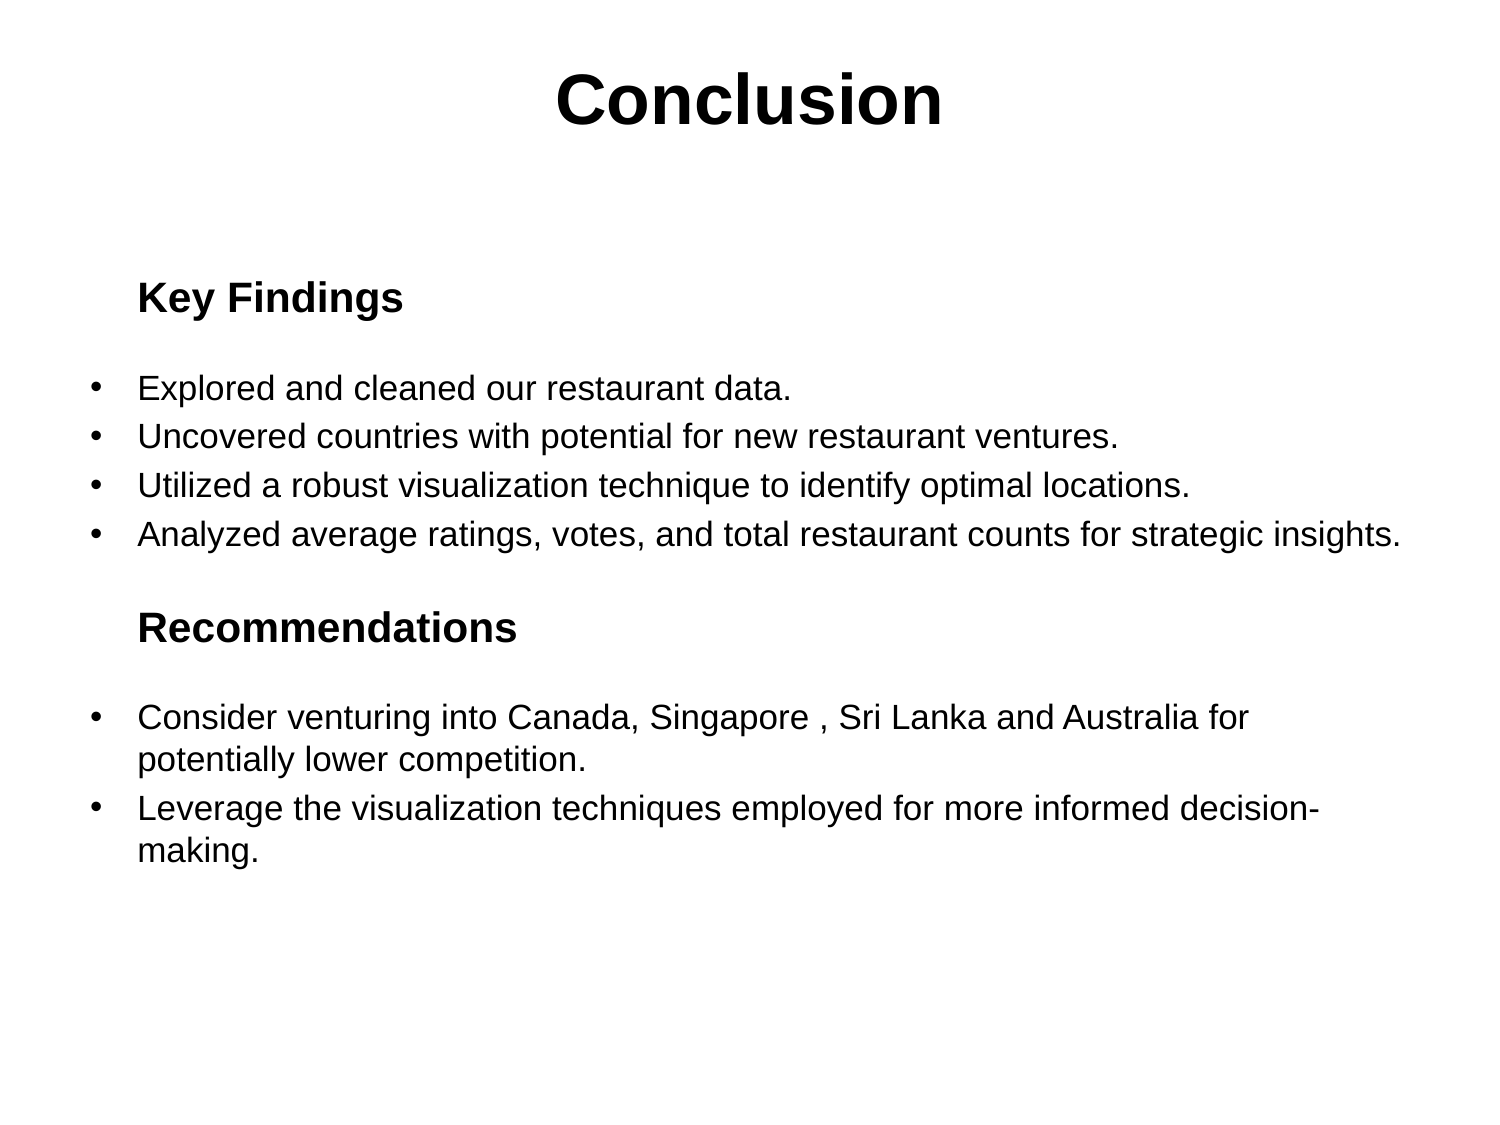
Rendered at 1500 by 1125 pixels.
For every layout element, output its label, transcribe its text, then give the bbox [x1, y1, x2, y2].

title Conclusion [75, 45, 1425, 233]
list Key Findings Explored and cleaned our restaurant data. Uncovered countries with potential for new restaurant ventures. Utilized a robust visualization technique to identify optimal locations. Analyzed average ratings, votes, and total restaurant counts for strategic insights. Recommendations Consider venturing into Canada, Singapore , Sri Lanka and Australia for potentially lower competition. Leverage the visualization techniques employed for more informed decision-making. [75, 262, 1425, 1005]
